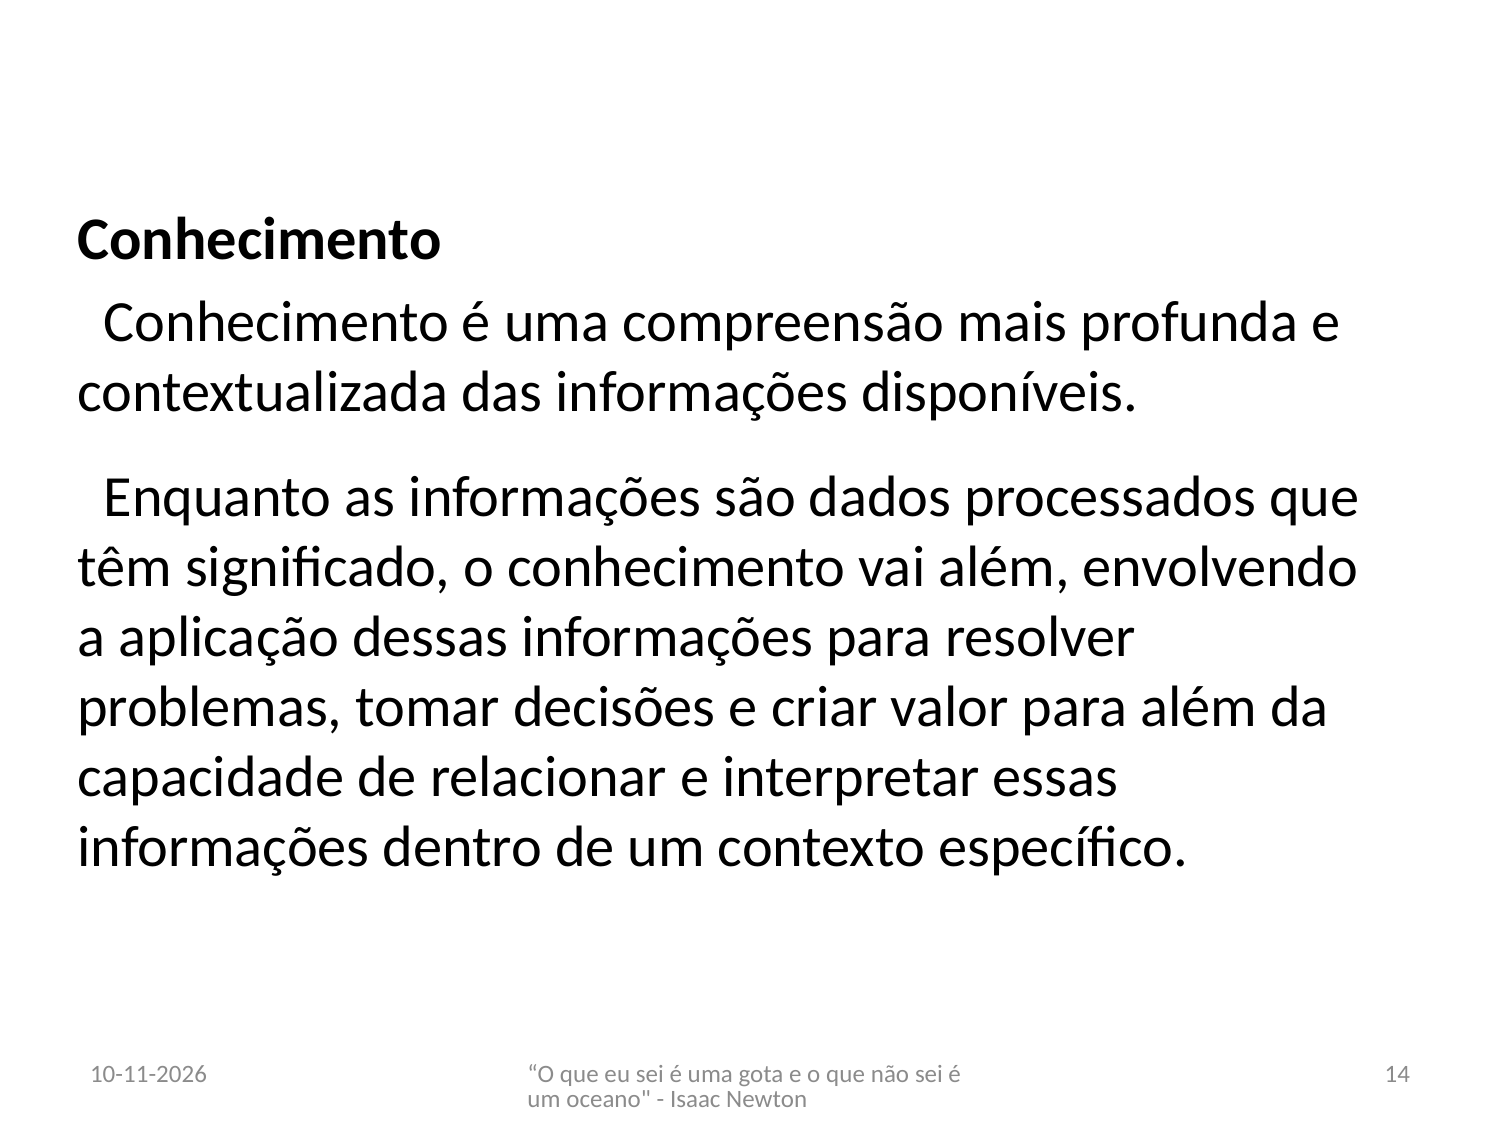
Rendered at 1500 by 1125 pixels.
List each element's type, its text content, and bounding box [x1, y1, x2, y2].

slide_number 14 [1074, 1042, 1425, 1103]
list Conhecimento Conhecimento é uma compreensão mais profunda e contextualizada das informações disponíveis. Enquanto as informações são dados processados que têm significado, o conhecimento vai além, envolvendo a aplicação dessas informações para resolver problemas, tomar decisões e criar valor para além da capacidade de relacionar e interpretar essas informações dentro de um contexto específico. [62, 191, 1413, 934]
footer “O que eu sei é uma gota e o que não sei é um oceano" - Isaac Newton [512, 1042, 988, 1103]
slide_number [75, 1042, 425, 1103]
